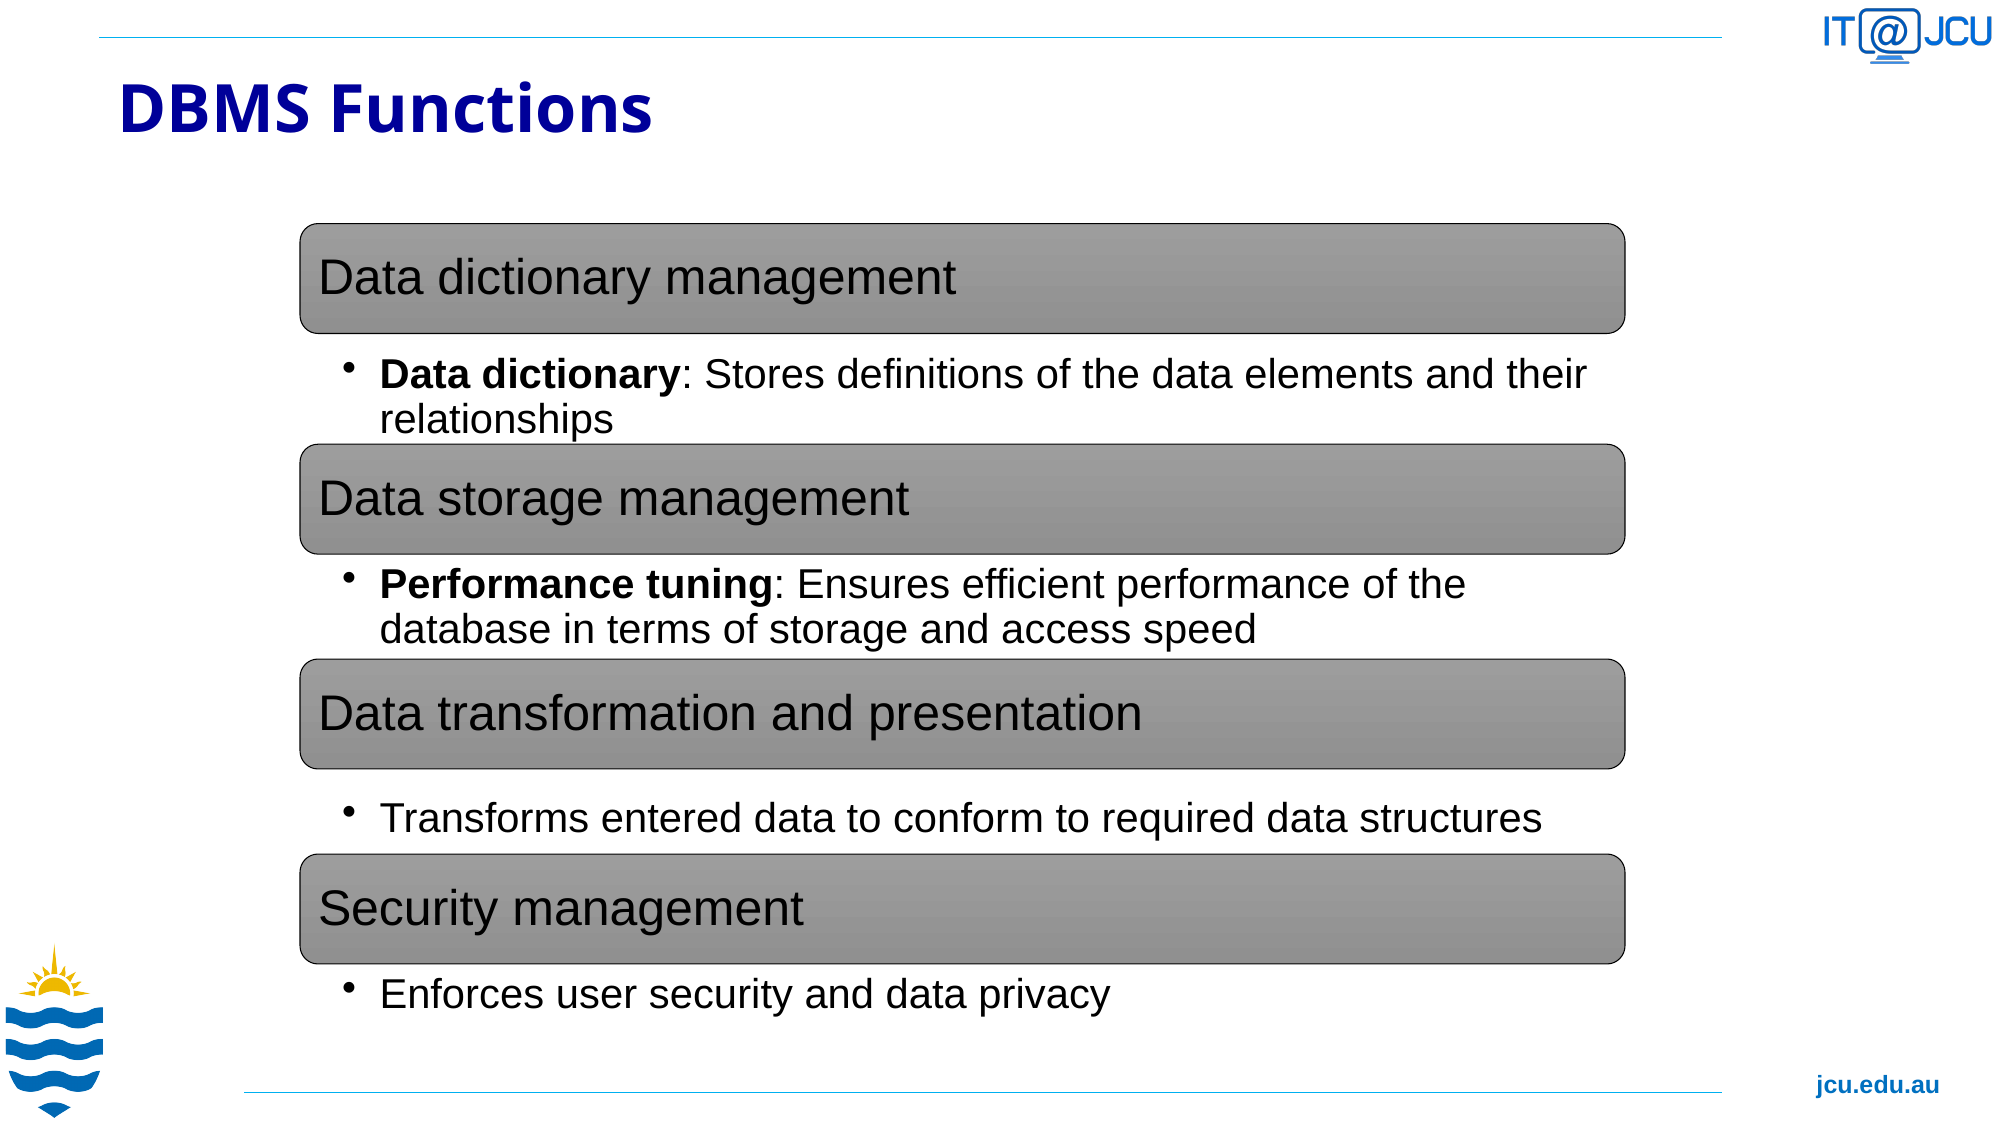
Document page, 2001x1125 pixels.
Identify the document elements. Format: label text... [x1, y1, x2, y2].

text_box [299, 223, 1625, 1044]
picture [0, 942, 110, 1125]
picture [1822, 6, 1995, 67]
text_box DBMS Functions [102, 47, 1249, 166]
